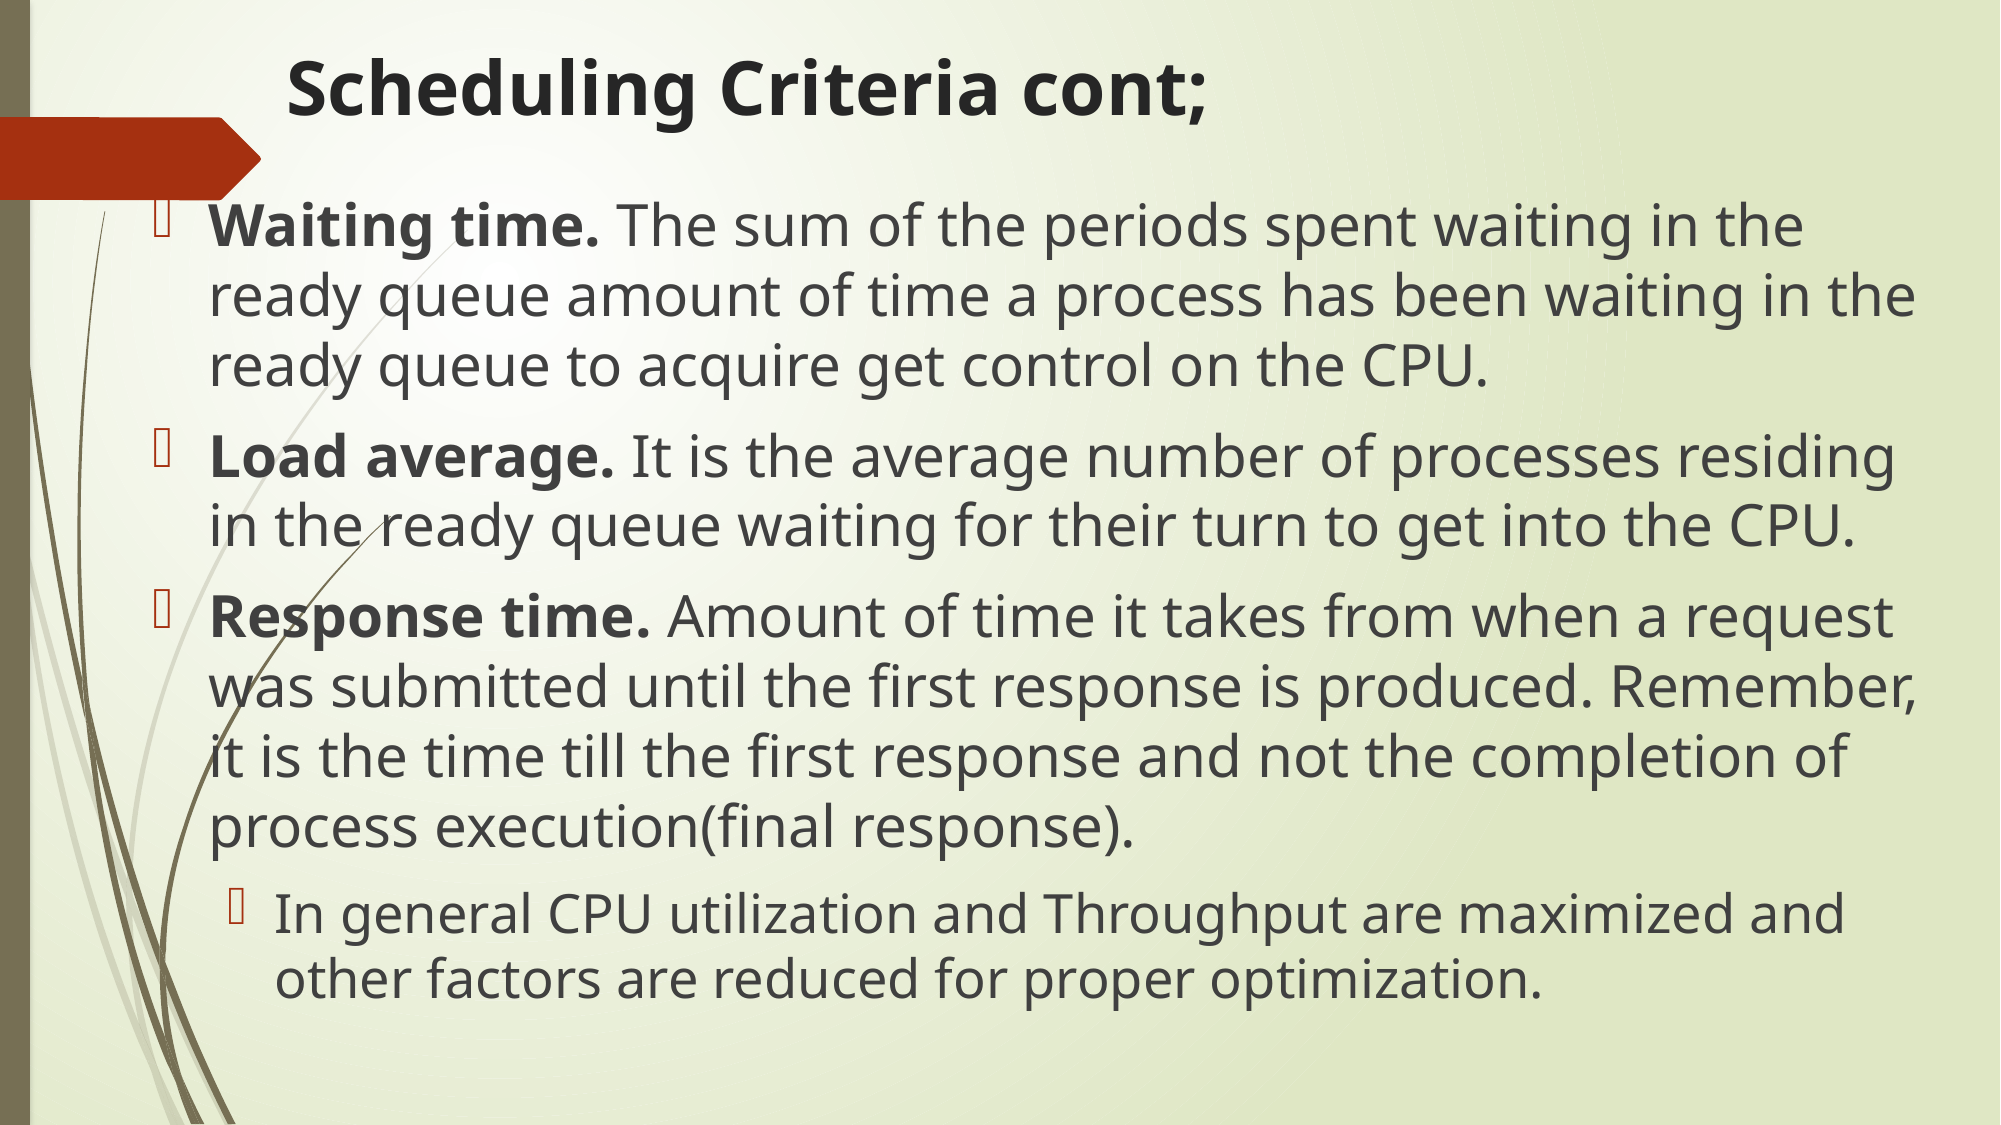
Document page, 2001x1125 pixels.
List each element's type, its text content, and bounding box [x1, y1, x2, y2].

list Waiting time. The sum of the periods spent waiting in the ready queue amount of time a process has been waiting in the ready queue to acquire get control on the CPU. Load average. It is the average number of processes residing in the ready queue waiting for their turn to get into the CPU. Response time. Amount of time it takes from when a request was submitted until the first response is produced. Remember, it is the time till the first response and not the completion of process execution(final response). In general CPU utilization and Throughput are maximized and other factors are reduced for proper optimization. [137, 180, 1965, 1091]
title Scheduling Criteria cont; [271, 33, 1863, 151]
